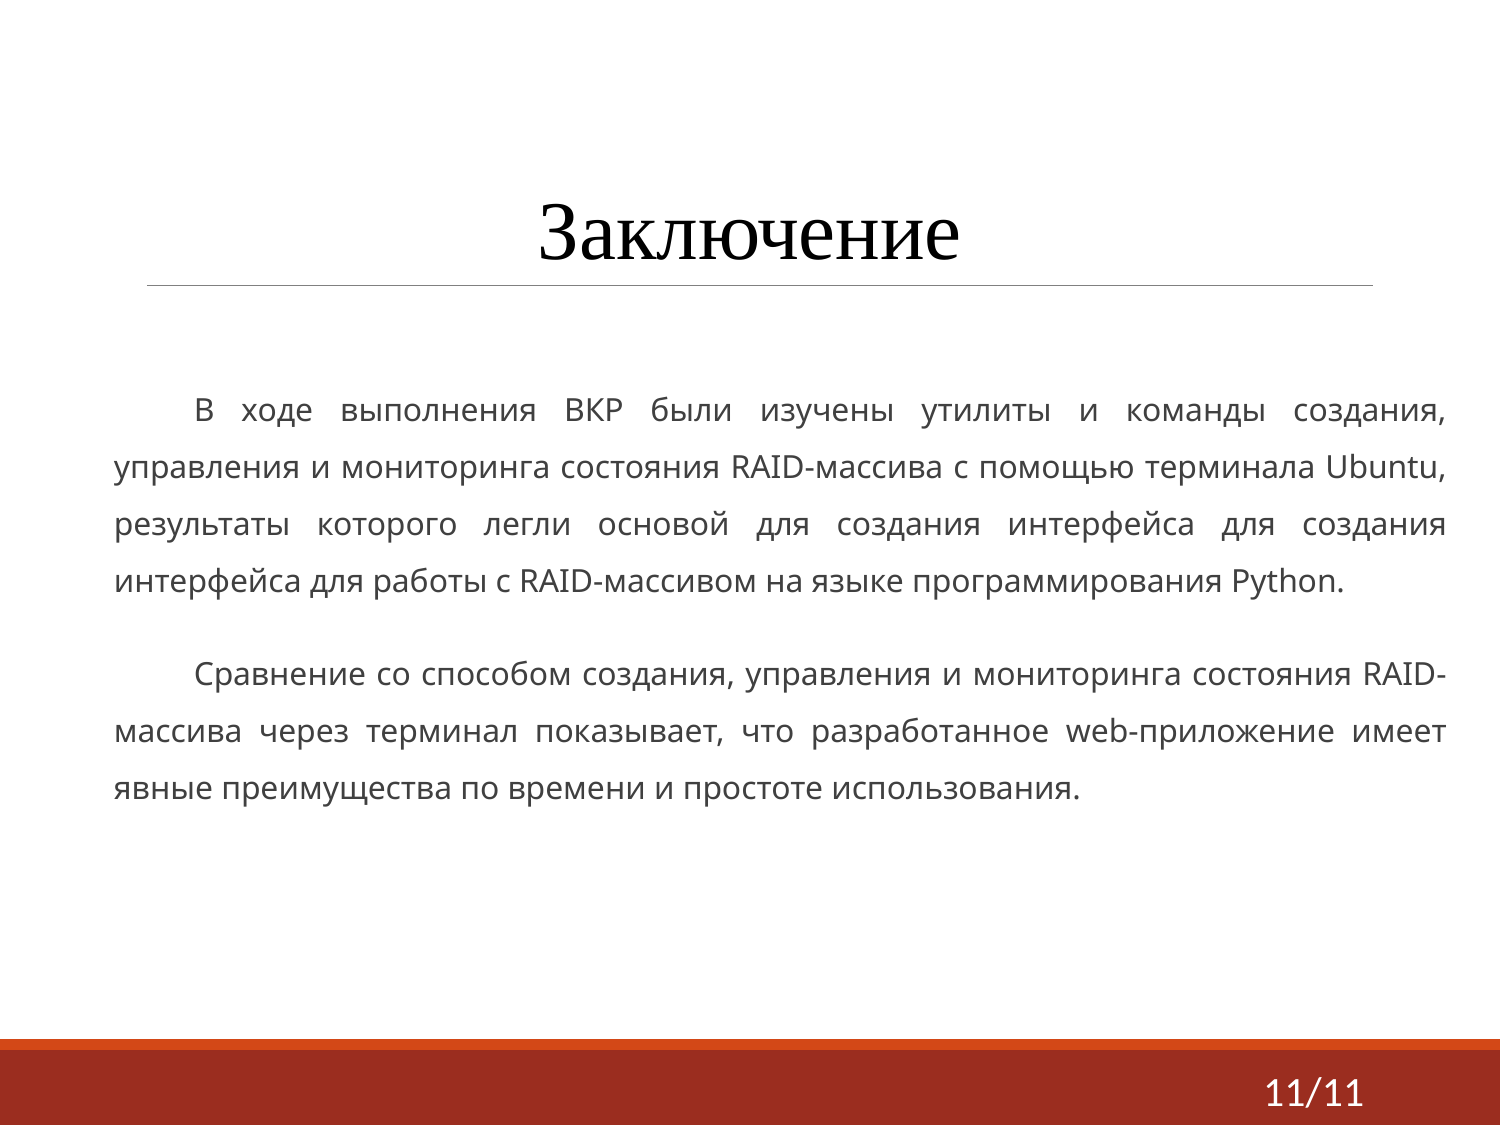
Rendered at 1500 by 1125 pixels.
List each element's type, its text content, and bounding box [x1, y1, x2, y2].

text_box Заключение [509, 169, 991, 284]
list В ходе выполнения ВКР были изучены утилиты и команды создания, управления и мониторинга состояния RAID-массива с помощью терминала Ubuntu, результаты которого легли основой для создания интерфейса для создания интерфейса для работы с RAID-массивом на языке программирования Python. Сравнение со способом создания, управления и мониторинга состояния RAID-массива через терминал показывает, что разработанное web-приложение имеет явные преимущества по времени и простоте использования. [99, 362, 1447, 858]
slide_number 11/11 [1218, 1059, 1380, 1120]
